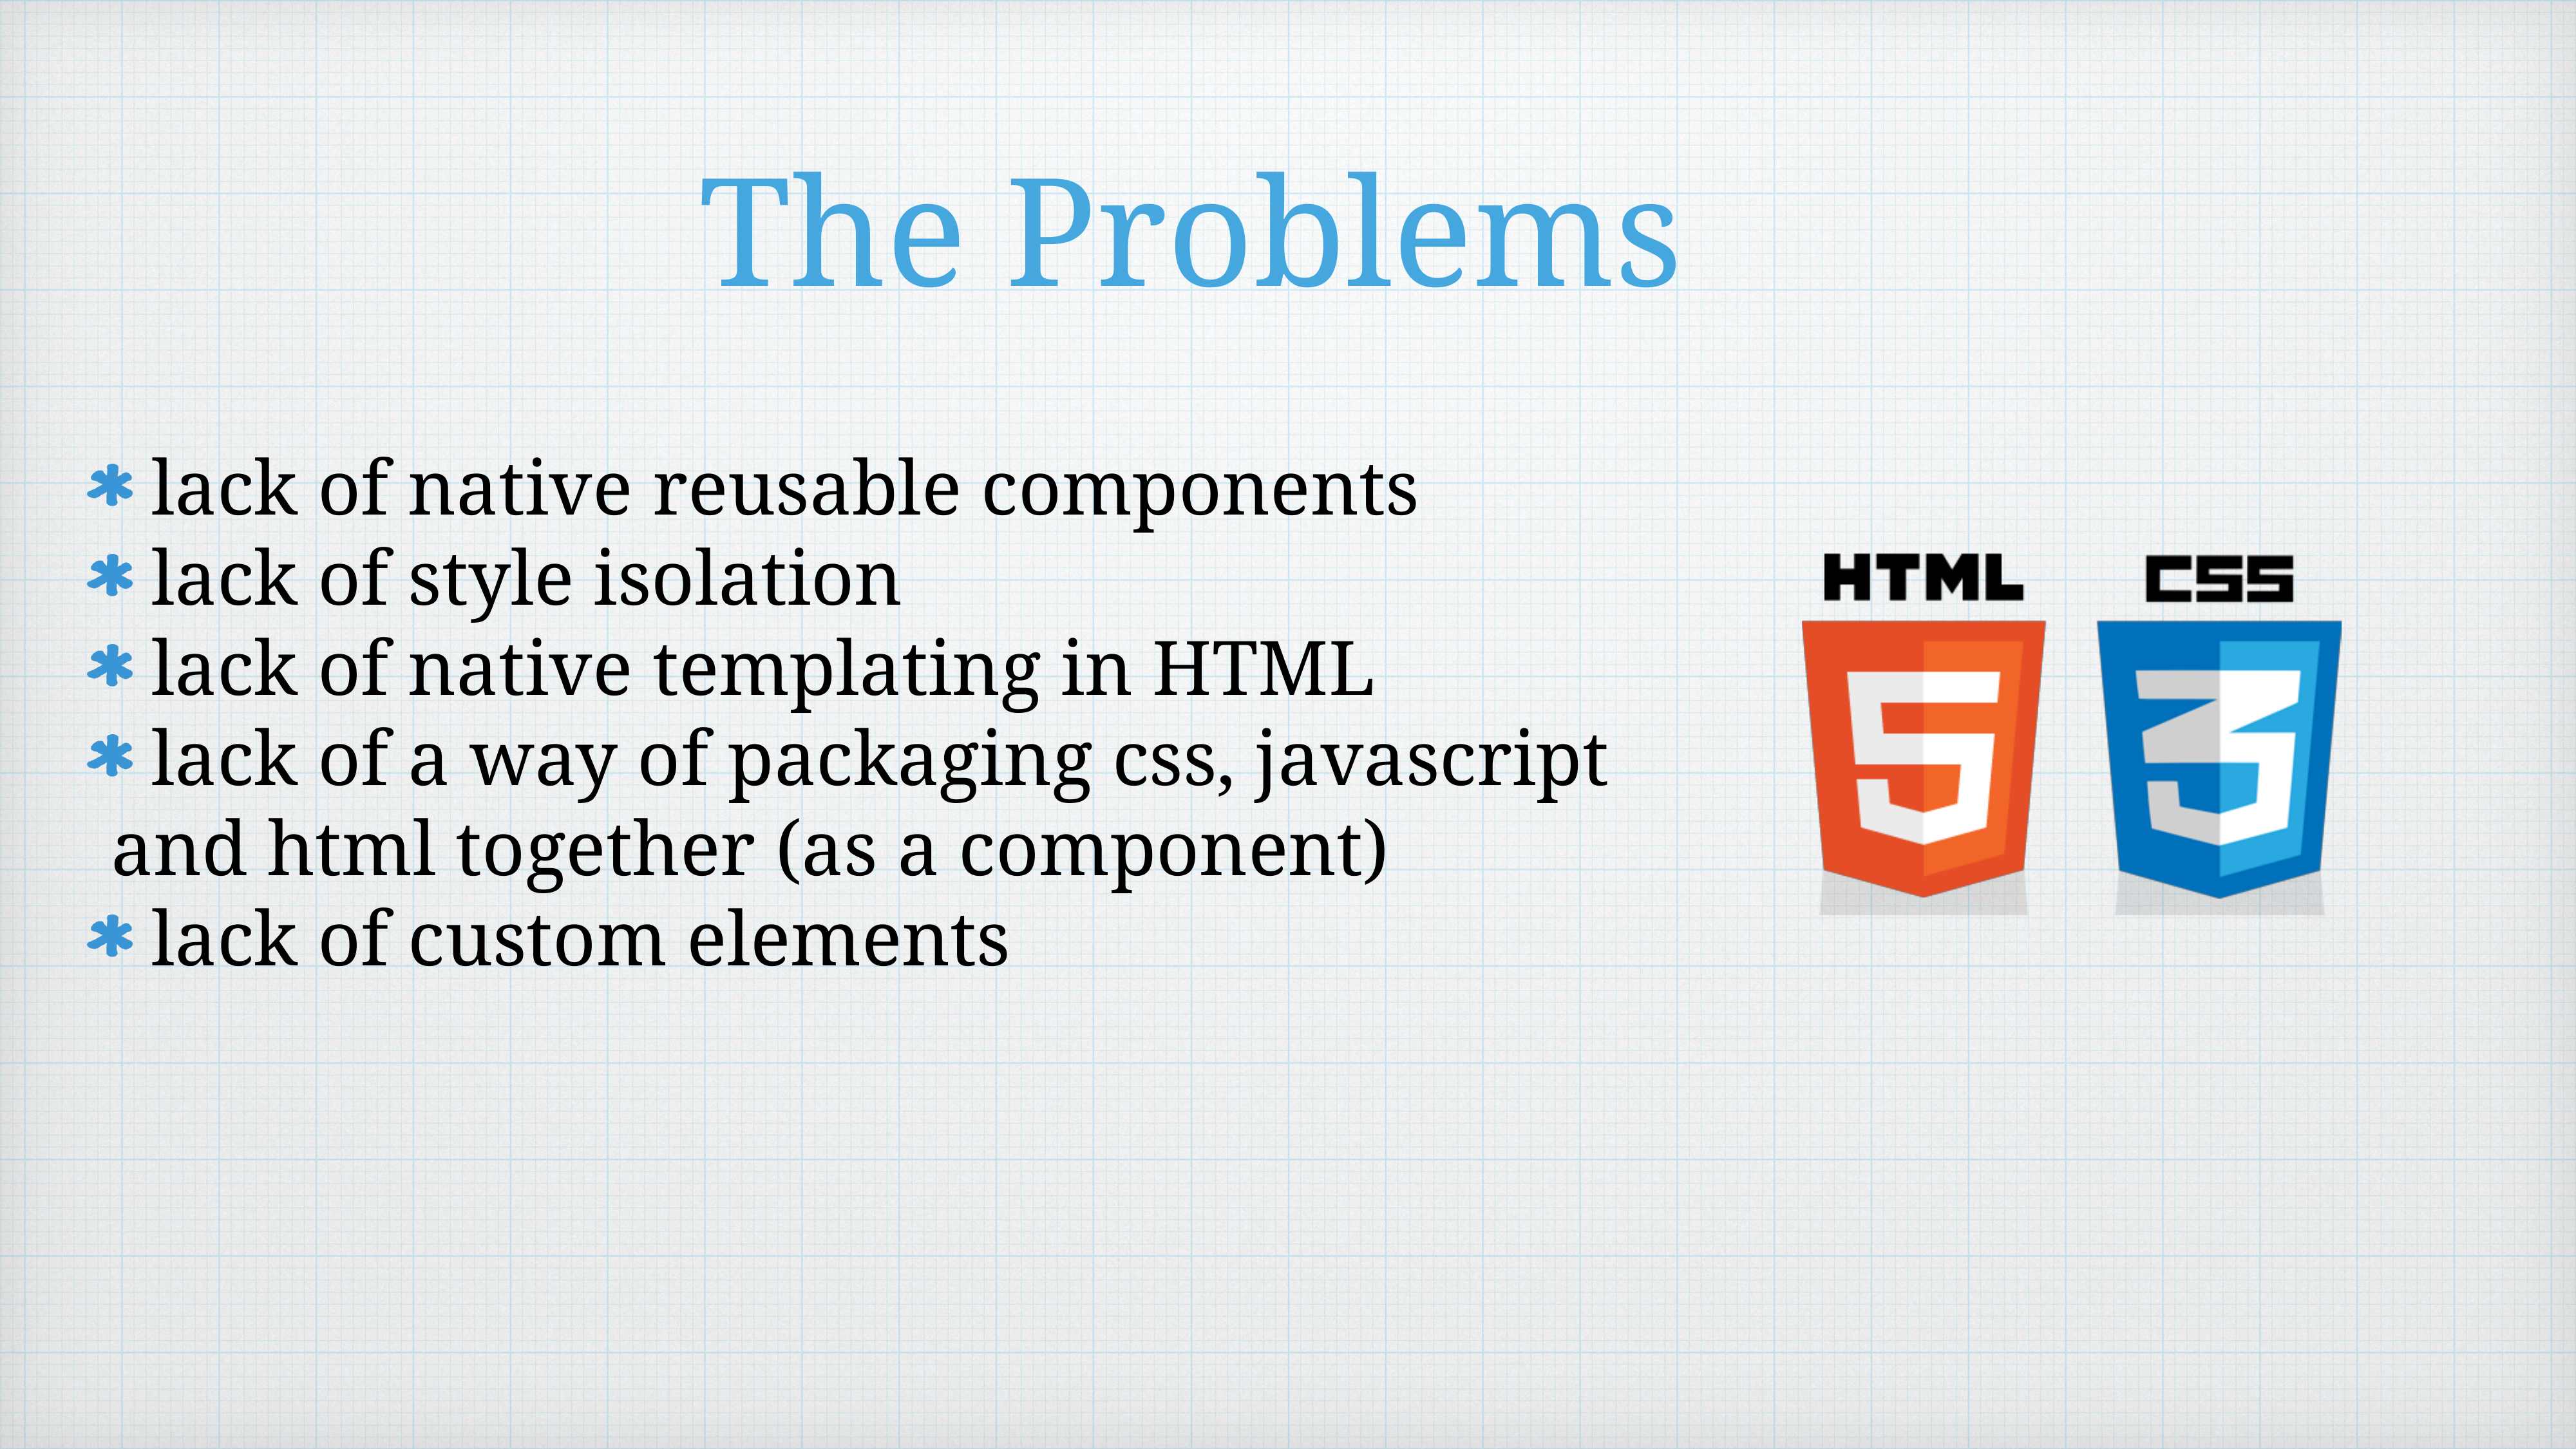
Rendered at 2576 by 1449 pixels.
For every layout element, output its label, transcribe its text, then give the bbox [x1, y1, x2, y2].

picture [0, 0, 2576, 1449]
list lack of native reusable components lack of style isolation lack of native templating in HTML lack of a way of packaging css, javascript and html together (as a component) lack of custom elements [66, 253, 1734, 1397]
title The Problems [26, 44, 2355, 408]
